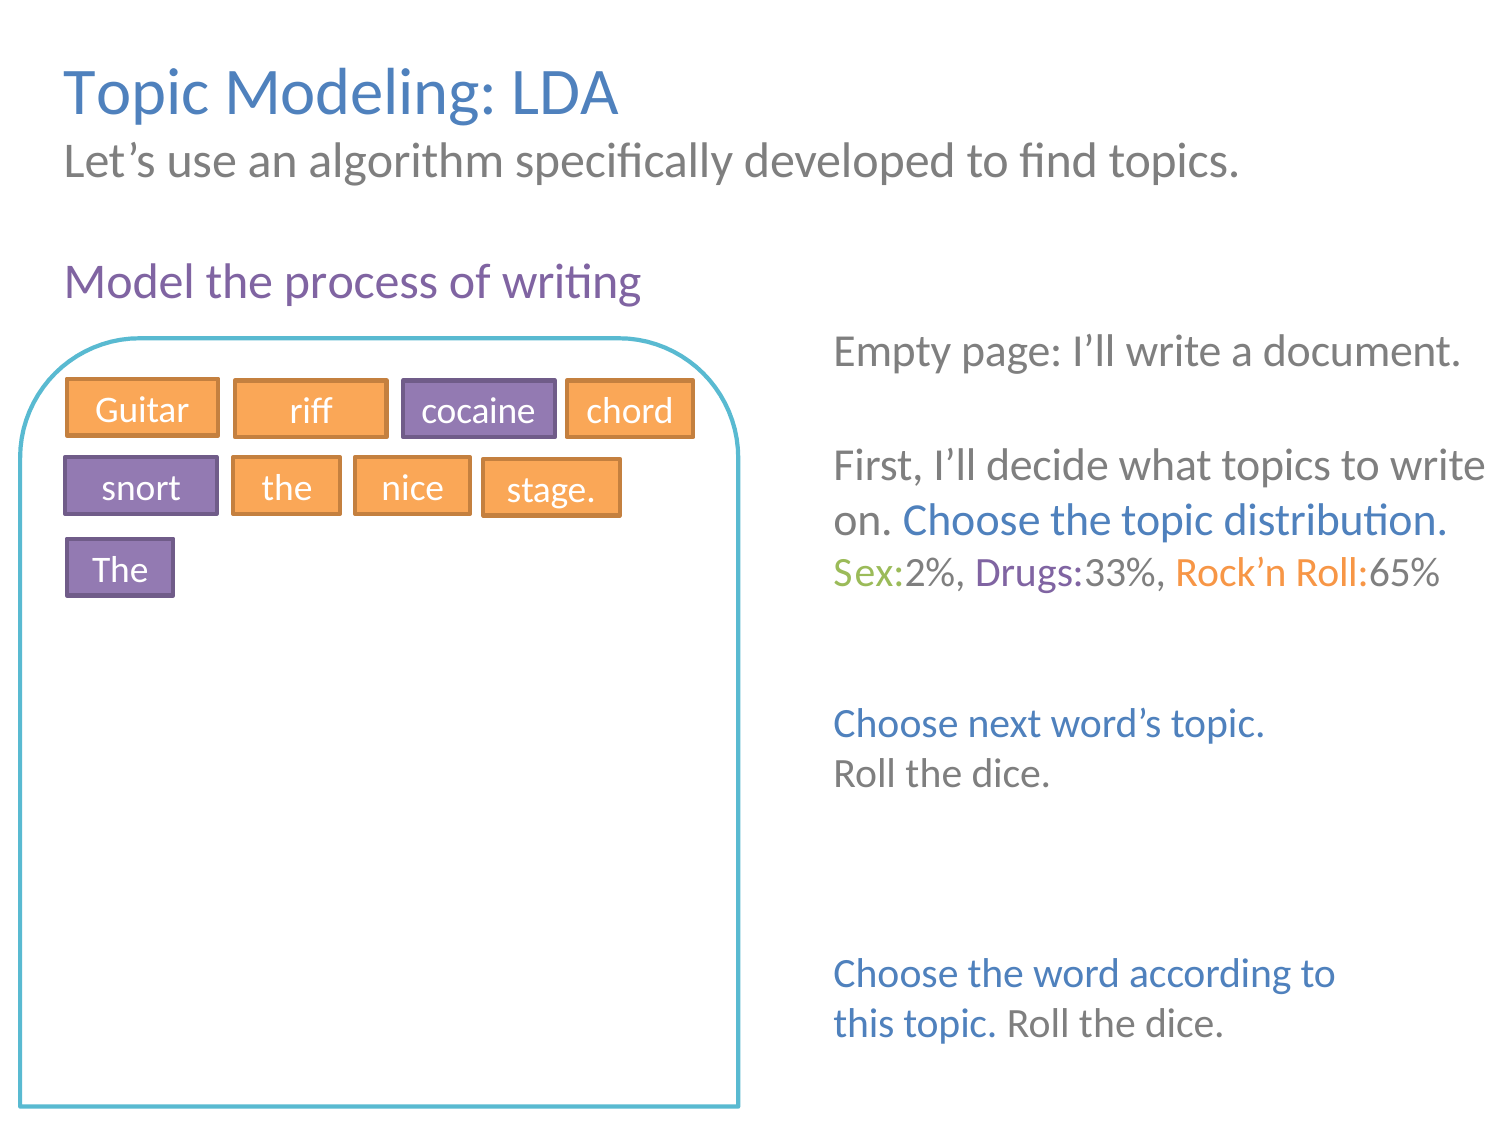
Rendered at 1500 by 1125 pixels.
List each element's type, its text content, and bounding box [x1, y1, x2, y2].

text_box [66, 538, 174, 596]
text_box stage. [504, 464, 600, 513]
text_box chord [584, 386, 677, 435]
text_box First, I’ll decide what topics to write on. Choose the topic distribution. Sex:2%, Drugs:33%, Rock’n Roll:65% [831, 435, 1500, 599]
text_box snort [99, 462, 184, 511]
text_box Guitar [93, 384, 193, 433]
text_box Model the process of writing [61, 248, 650, 312]
text_box [66, 378, 219, 436]
title Topic Modeling: LDA Let’s use an algorithm speciﬁcally developed to ﬁnd topics. [61, 48, 1439, 191]
text_box nice [379, 462, 447, 511]
text_box [64, 457, 217, 514]
text_box cocaine [419, 386, 540, 435]
text_box Choose the word according to this topic. Roll the dice. [831, 945, 1344, 1049]
text_box [403, 380, 555, 438]
text_box Choose next word’s topic. Roll the dice. [831, 695, 1274, 799]
text_box The [90, 544, 151, 593]
text_box [233, 457, 340, 514]
text_box [234, 380, 387, 438]
text_box Empty page: I’ll write a document. [831, 320, 1475, 379]
text_box [483, 458, 620, 516]
text_box [566, 380, 694, 438]
text_box riﬀ [287, 386, 336, 435]
text_box [354, 457, 470, 514]
text_box the [259, 462, 315, 511]
text_box [20, 338, 739, 1107]
